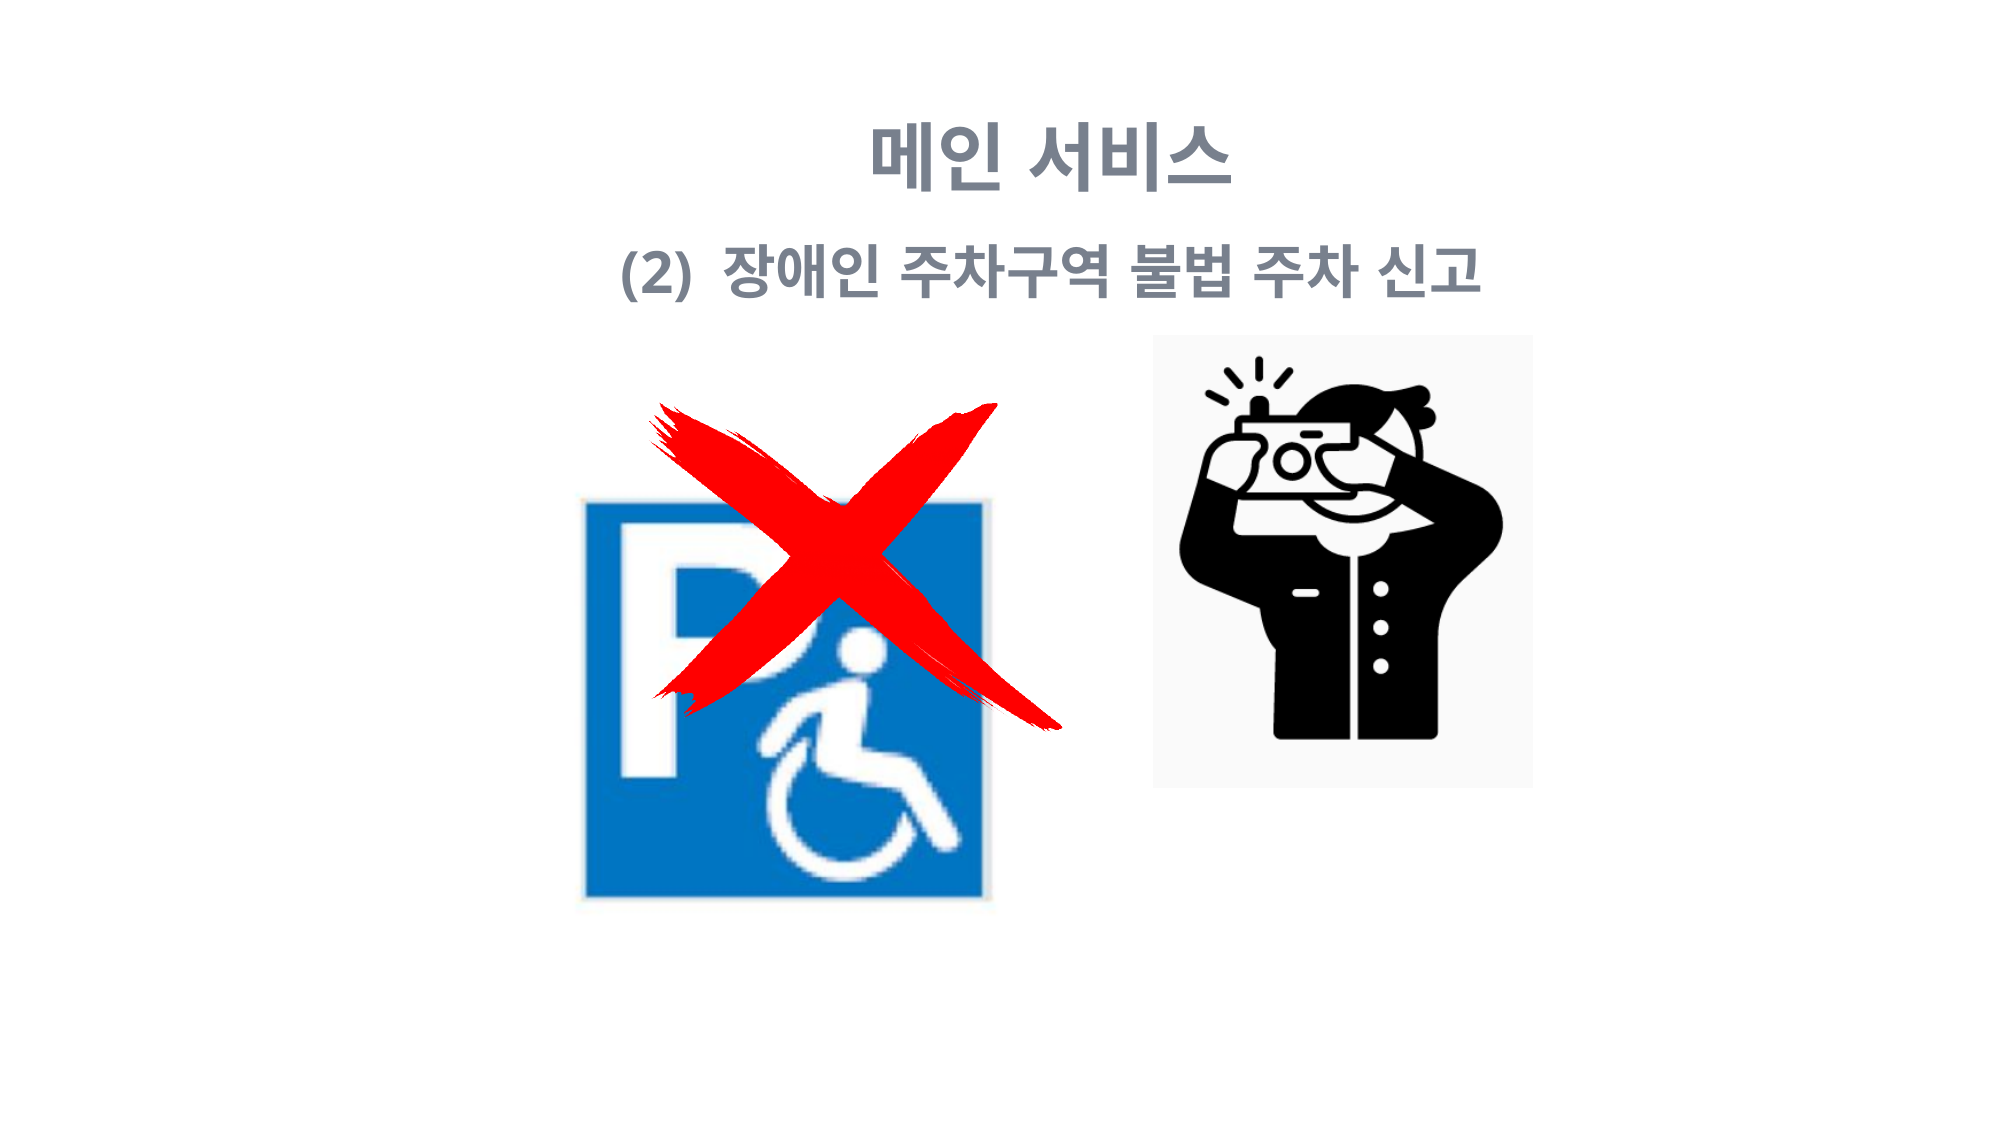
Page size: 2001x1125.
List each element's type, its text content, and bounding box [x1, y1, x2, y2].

picture [1153, 335, 1533, 788]
text_box 메인 서비스 (2) 장애인 주차구역 불법 주차 신고 [392, 58, 1711, 313]
picture [562, 385, 1078, 925]
